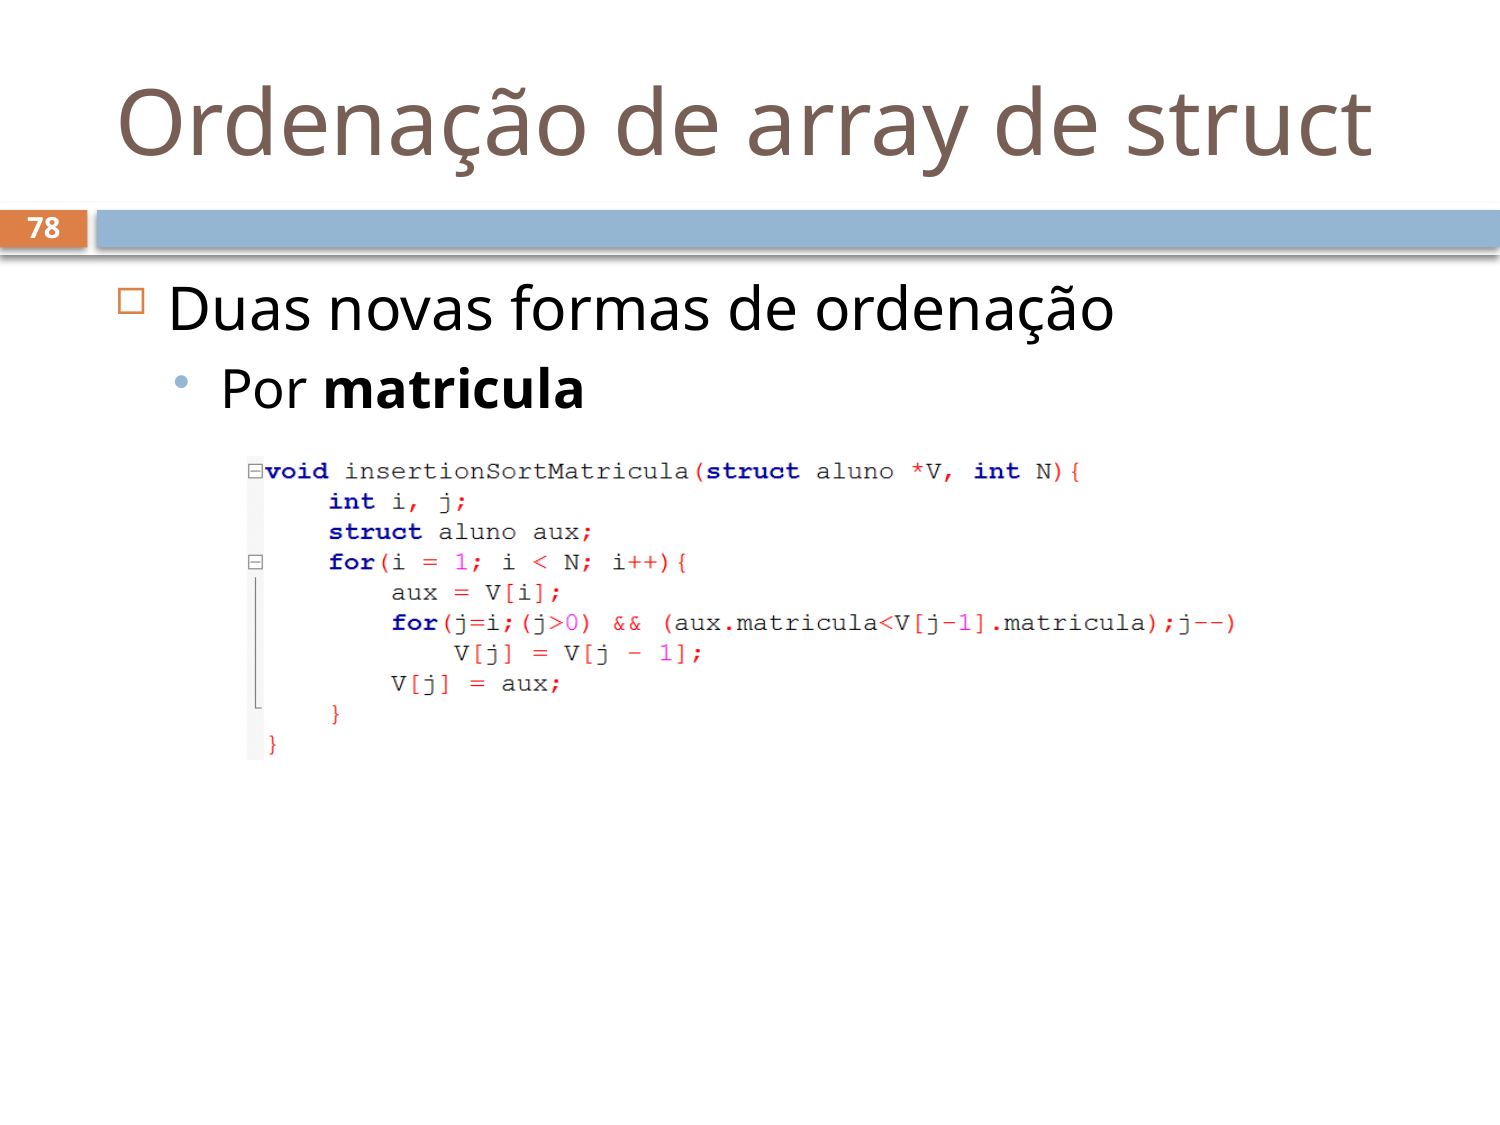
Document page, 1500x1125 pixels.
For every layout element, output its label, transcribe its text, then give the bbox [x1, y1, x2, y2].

picture [246, 455, 1254, 760]
title Ordenação de array de struct [100, 37, 1438, 200]
list Duas novas formas de ordenação Por matricula [100, 262, 1438, 1000]
slide_number 78 [0, 208, 88, 249]
